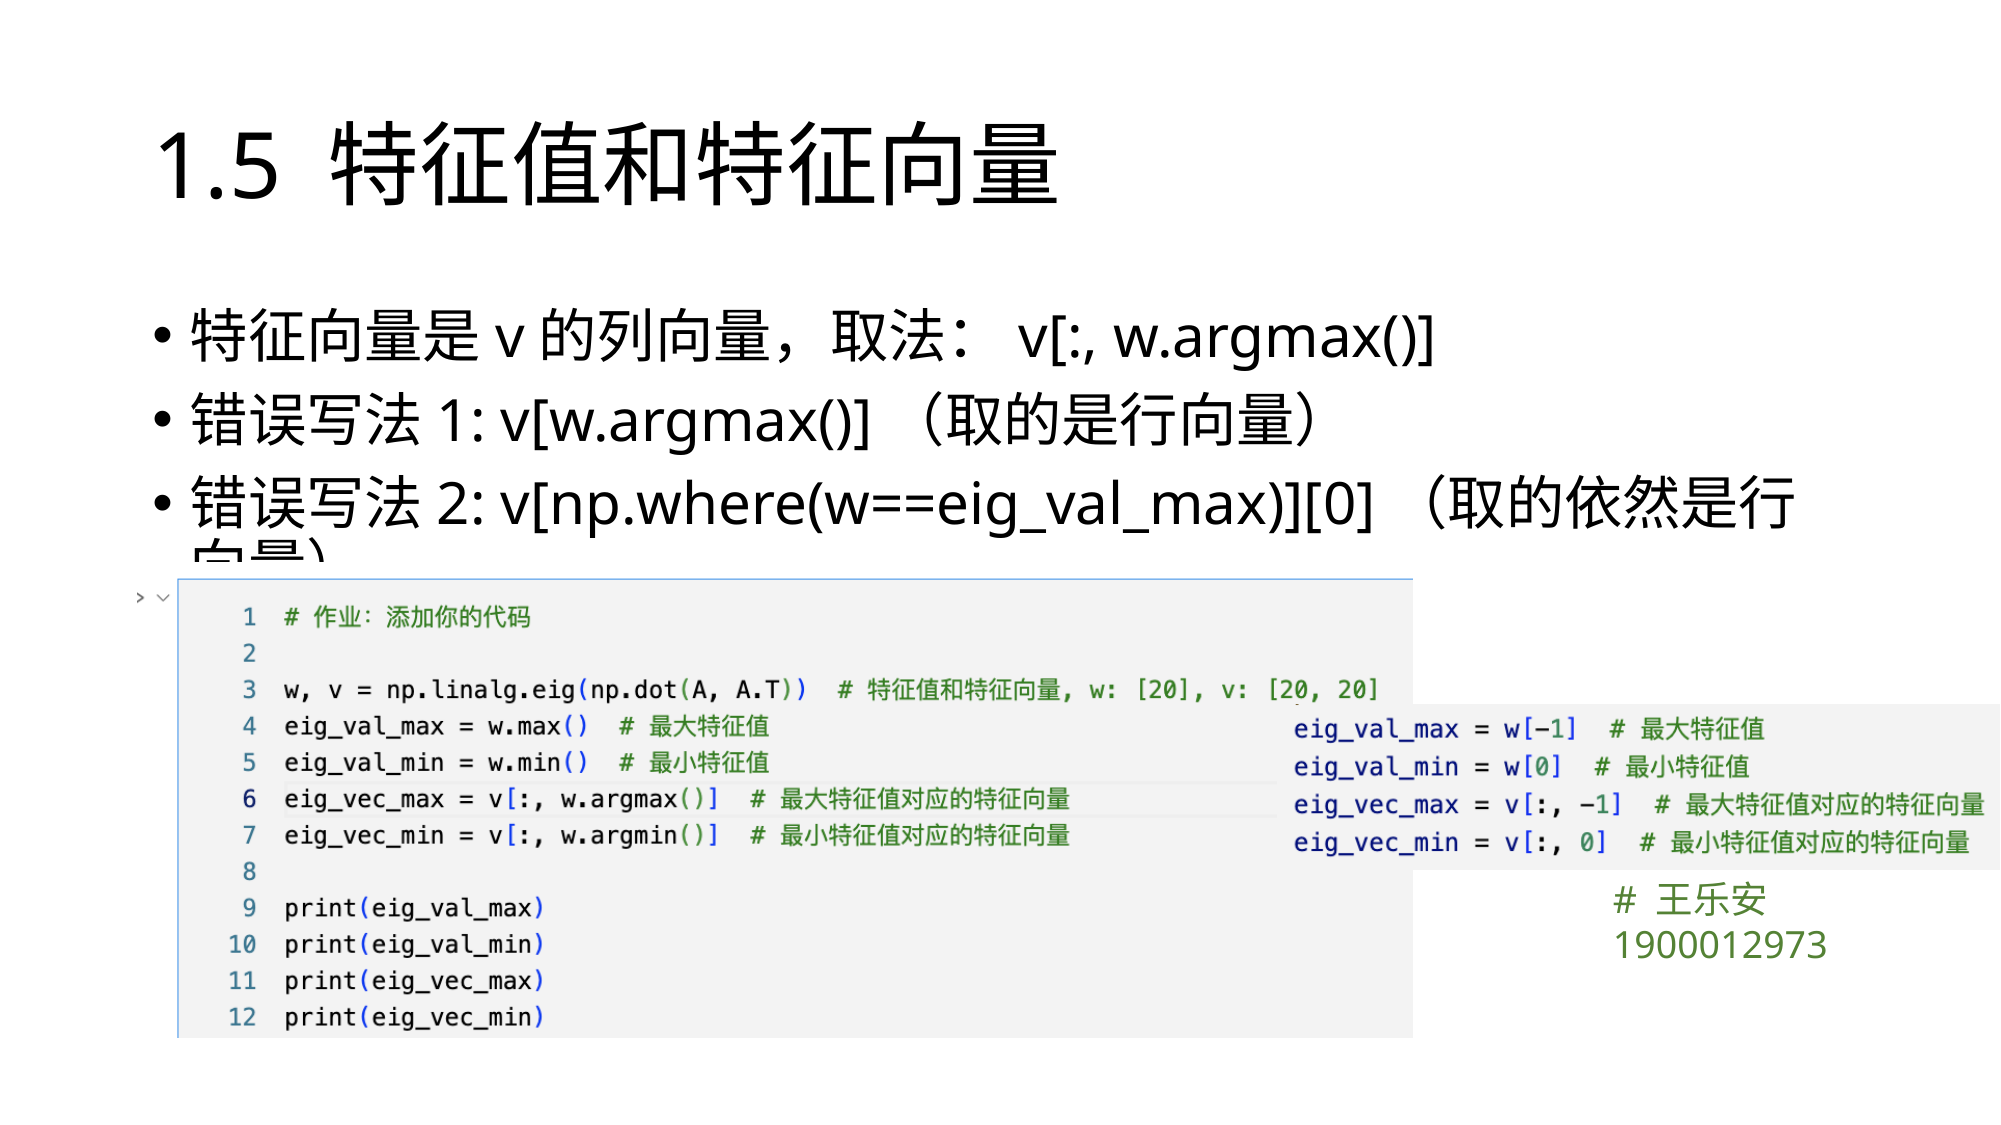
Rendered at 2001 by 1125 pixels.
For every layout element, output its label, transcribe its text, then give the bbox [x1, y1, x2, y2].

list 特征向量是v的列向量，取法：v[:, w.argmax()] 错误写法1: v[w.argmax()]（取的是行向量） 错误写法2: v[np.where(w==eig_val_max)][0]（取的依然是行向量） [1413, 870, 1863, 1014]
title 1.5 特征值和特征向量 [137, 59, 1863, 278]
list 特征向量是v的列向量，取法：v[:, w.argmax()] 错误写法1: v[w.argmax()]（取的是行向量） 错误写法2: v[np.where(w==eig_val_max)][0]（取的依然是行向量） [137, 299, 1863, 704]
picture [137, 562, 2000, 1038]
text_box # 王乐安 1900012973 [1598, 870, 2000, 974]
